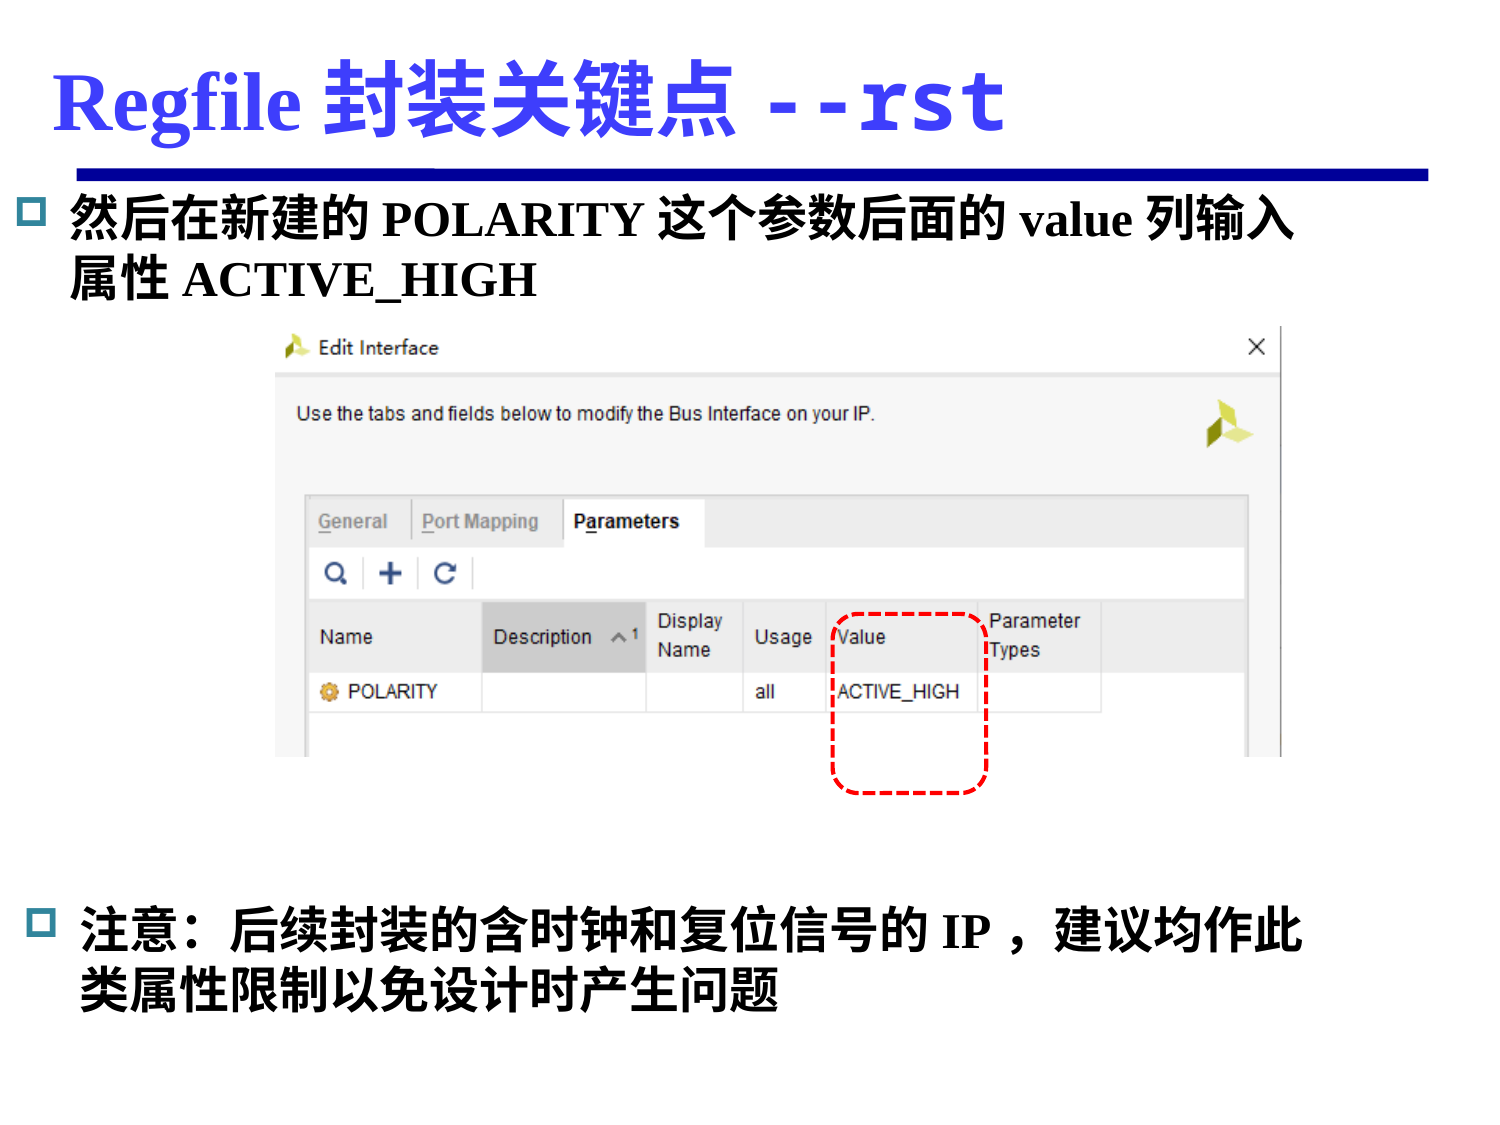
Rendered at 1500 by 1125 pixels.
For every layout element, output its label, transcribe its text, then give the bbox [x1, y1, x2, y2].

text_box [830, 766, 989, 796]
list 然后在新建的POLARITY这个参数后面的value列输入属性ACTIVE_HIGH [0, 179, 1349, 290]
picture [274, 325, 1282, 757]
text_box 注意：后续封装的含时钟和复位信号的IP，建议均作此类属性限制以免设计时产生问题 [8, 890, 1359, 1002]
title Regfile封装关键点--rst [37, 19, 1329, 176]
